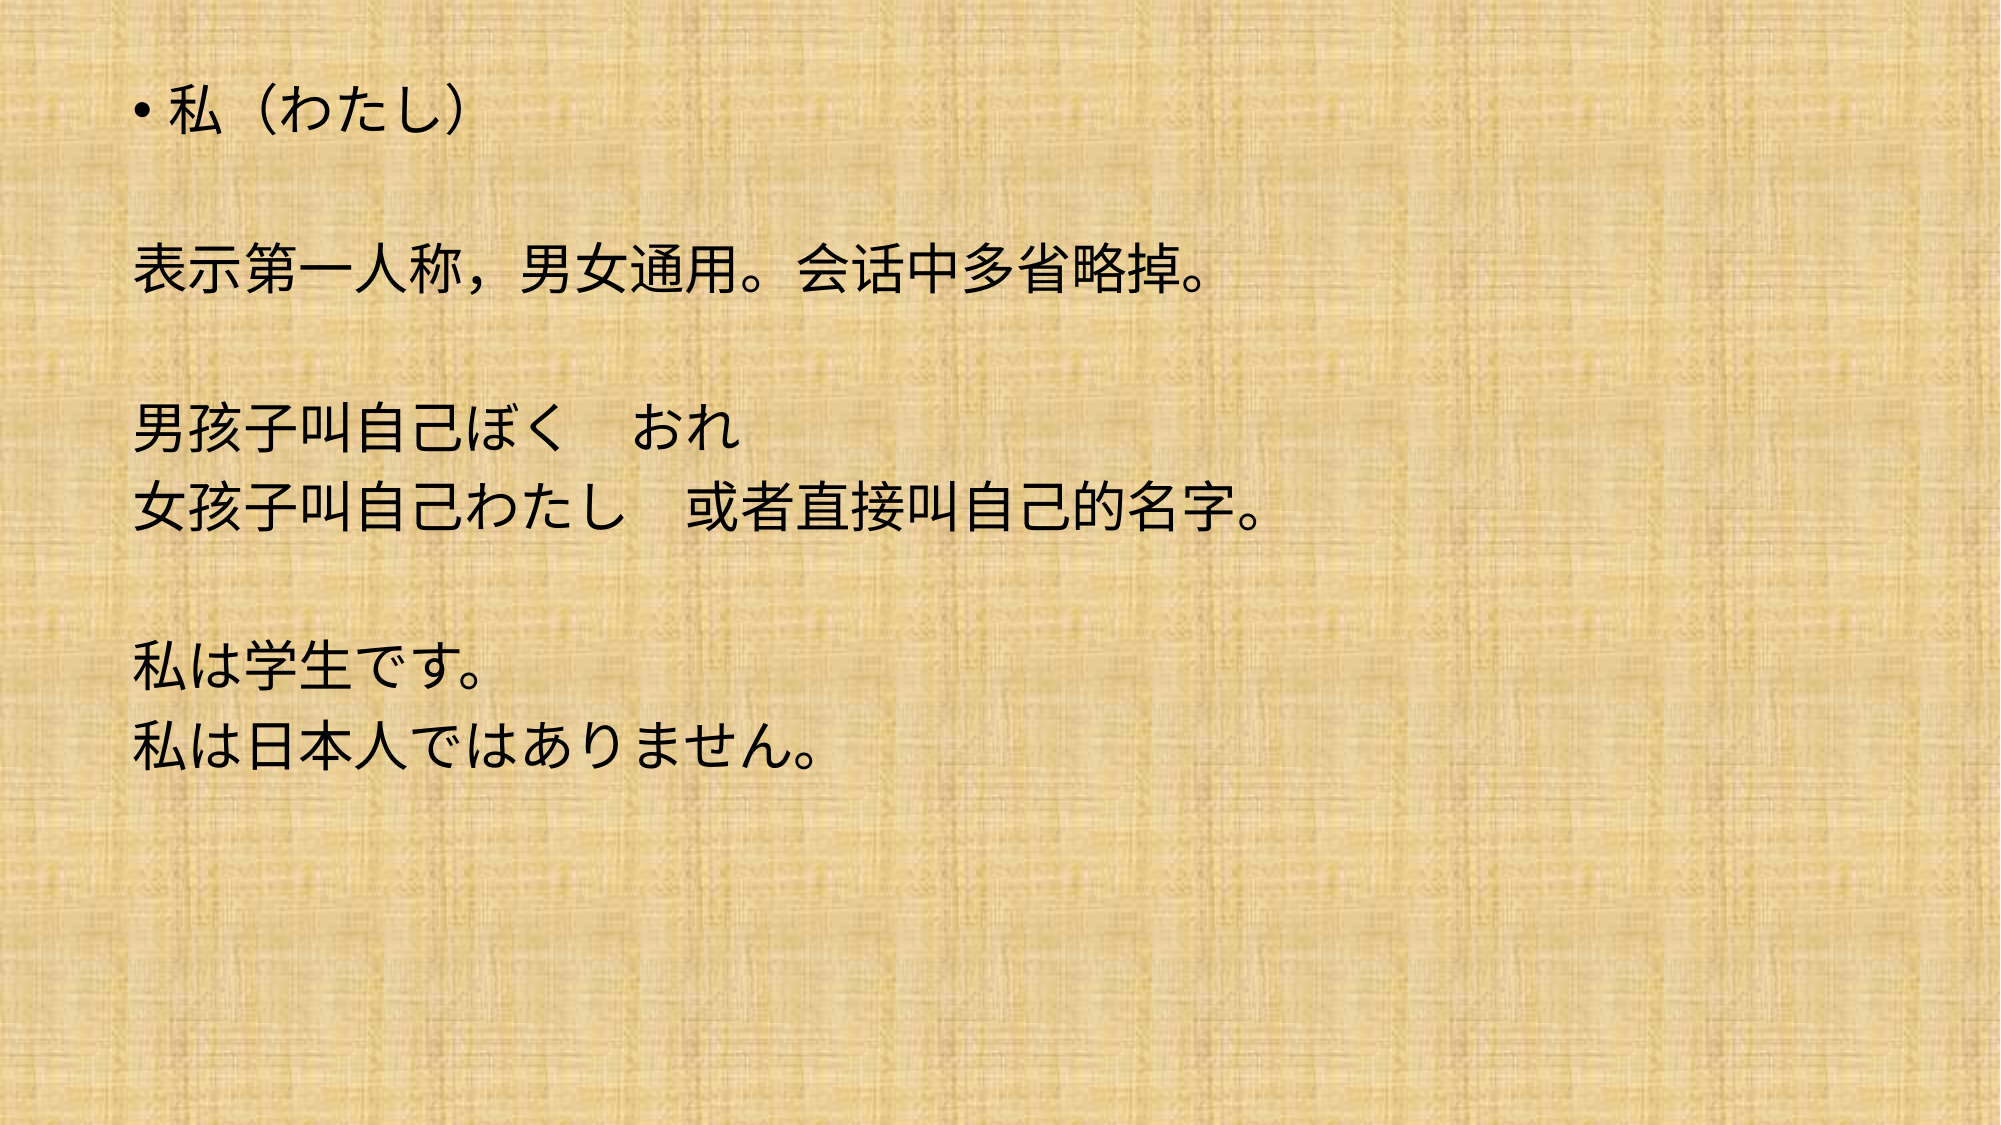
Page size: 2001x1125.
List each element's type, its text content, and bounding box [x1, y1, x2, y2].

list 私（わたし） 表示第一人称，男女通用。会话中多省略掉。 男孩子叫自己ぼく おれ 女孩子叫自己わたし 或者直接叫自己的名字。 私は学生です。 私は日本人ではありません。 [117, 75, 1843, 790]
picture [0, 0, 2001, 1125]
